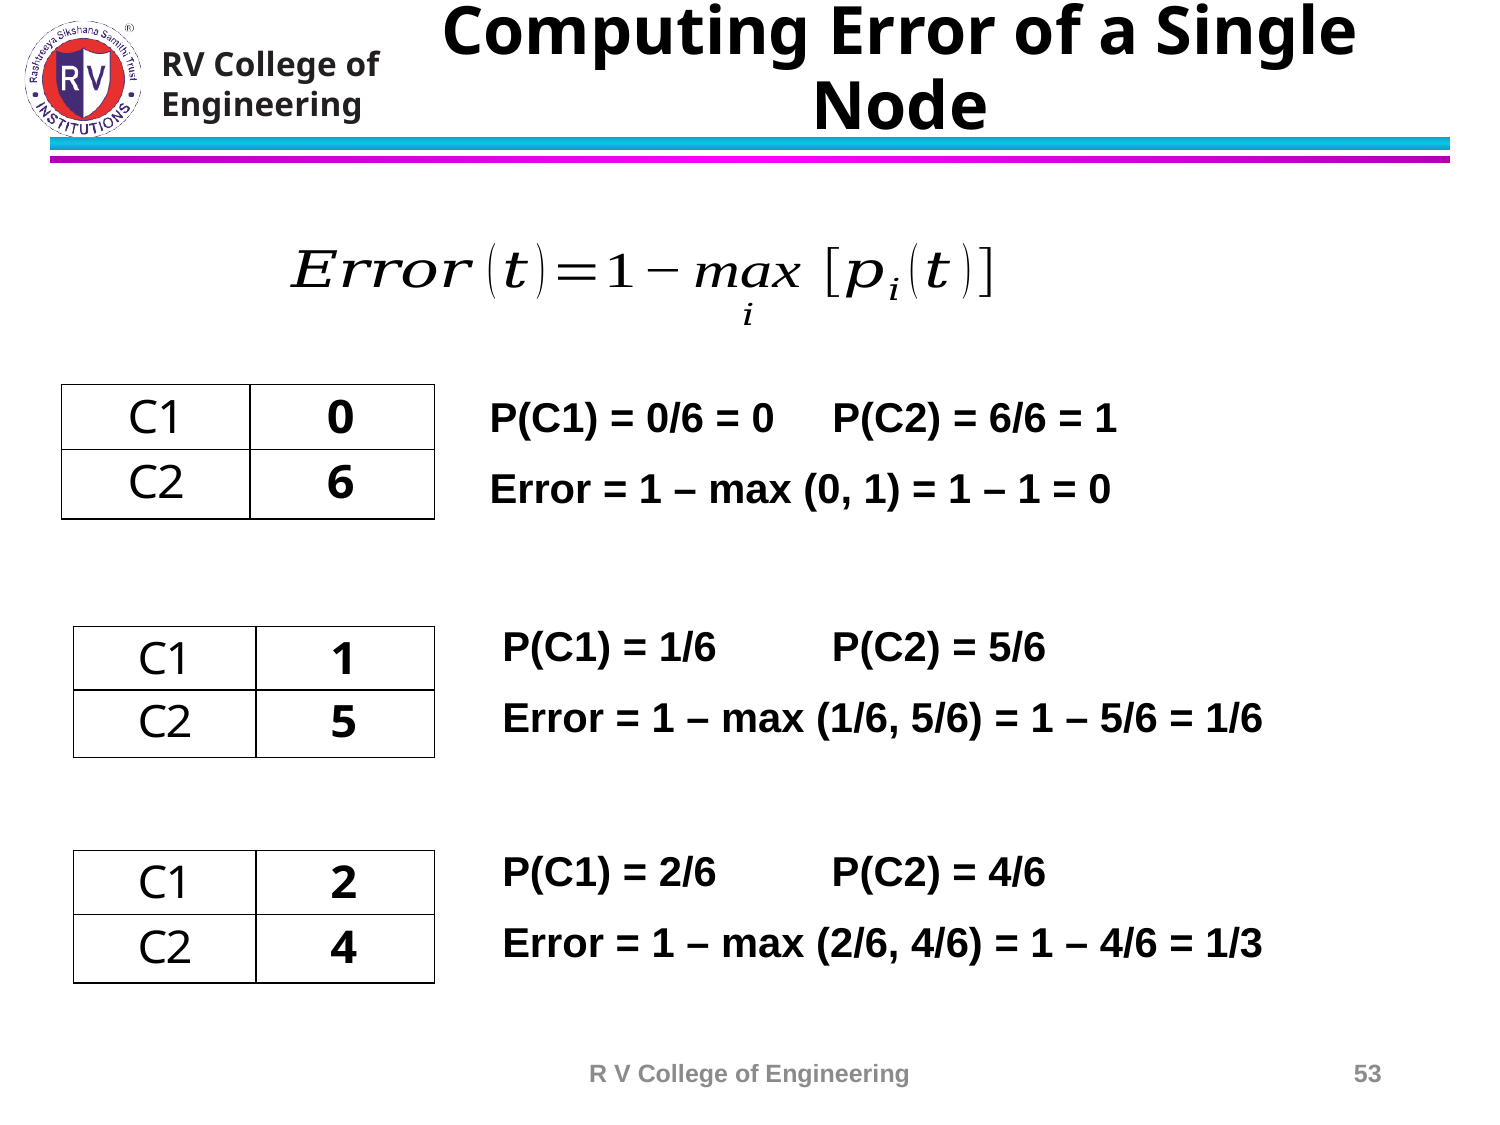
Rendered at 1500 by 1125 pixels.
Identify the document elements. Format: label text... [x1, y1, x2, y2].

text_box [62, 625, 438, 776]
slide_number 53 [1059, 1042, 1397, 1103]
text_box P(C1) = 1/6 P(C2) = 5/6 Error = 1 – max (1/6, 5/6) = 1 – 5/6 = 1/6 [487, 612, 1325, 749]
title Computing Error of a Single Node [387, 0, 1413, 150]
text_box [49, 383, 438, 538]
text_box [62, 849, 438, 1005]
text_box P(C1) = 0/6 = 0 P(C2) = 6/6 = 1 Error = 1 – max (0, 1) = 1 – 1 = 0 [474, 383, 1450, 520]
footer R V College of Engineering [496, 1042, 1004, 1103]
picture [24, 21, 142, 138]
text_box P(C1) = 2/6 P(C2) = 4/6 Error = 1 – max (2/6, 4/6) = 1 – 4/6 = 1/3 [487, 837, 1500, 974]
